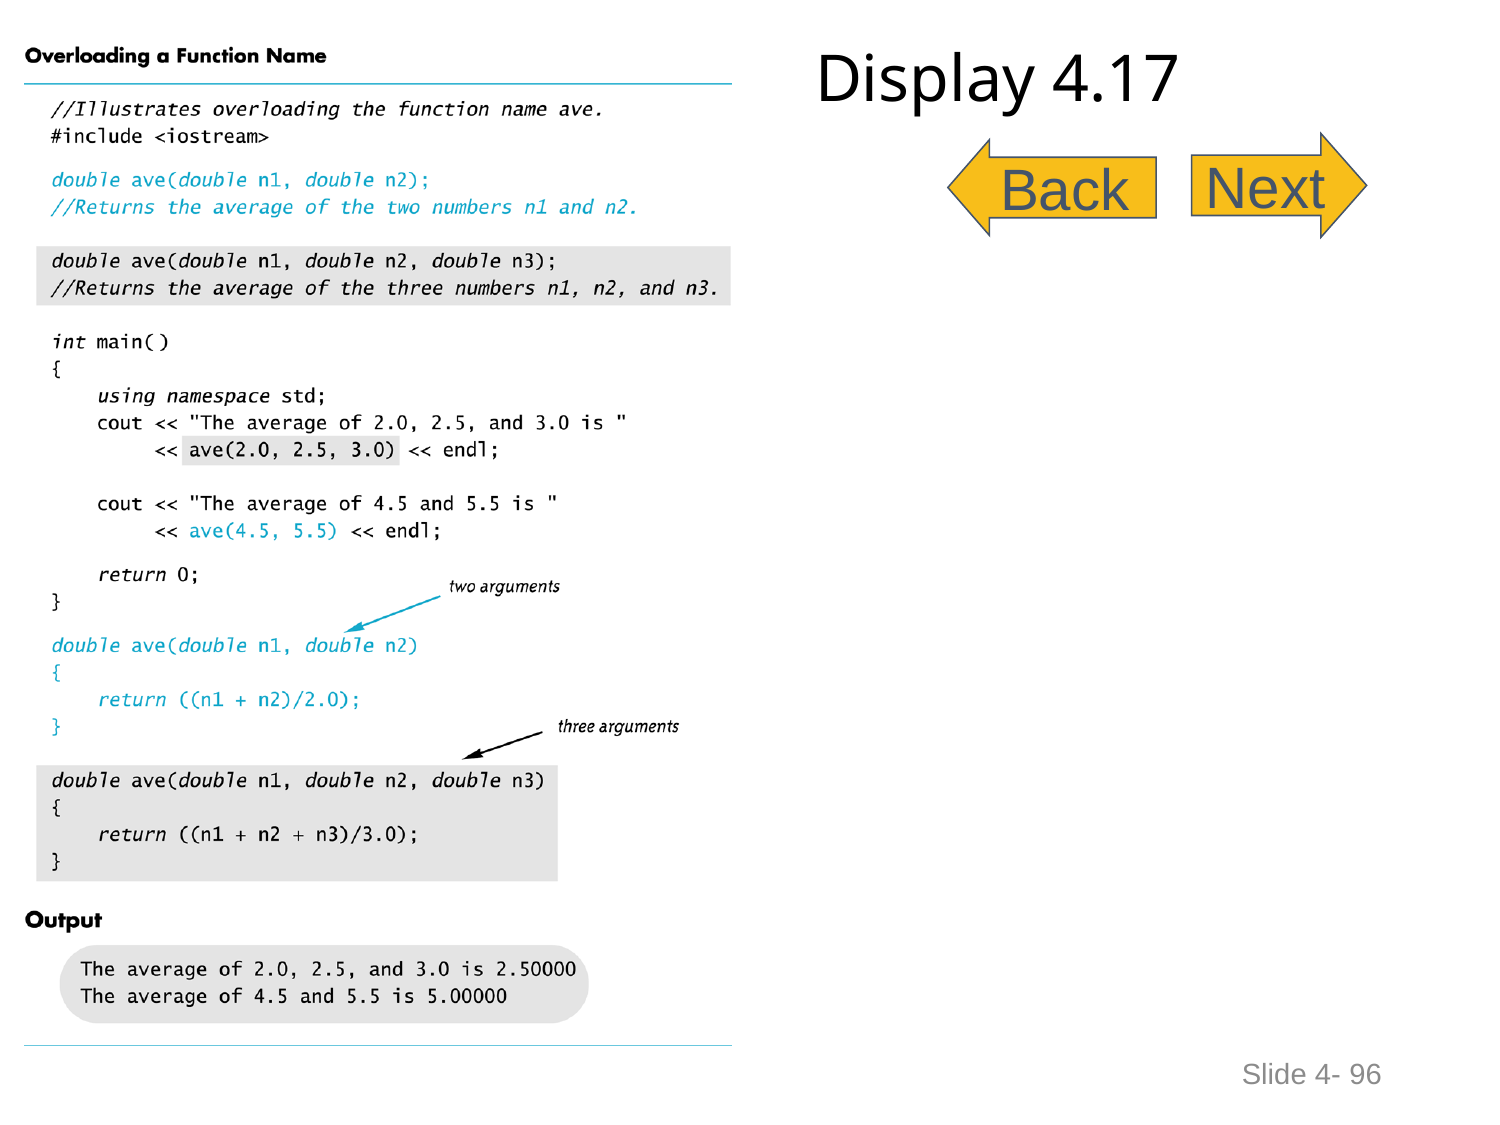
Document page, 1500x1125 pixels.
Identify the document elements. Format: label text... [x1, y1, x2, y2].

title Display 4.17 [800, 37, 1300, 201]
slide_number Slide 4- 96 [1059, 1042, 1397, 1103]
text_box Back [947, 139, 1157, 236]
text_box Next [1191, 133, 1367, 238]
picture [24, 43, 732, 1047]
